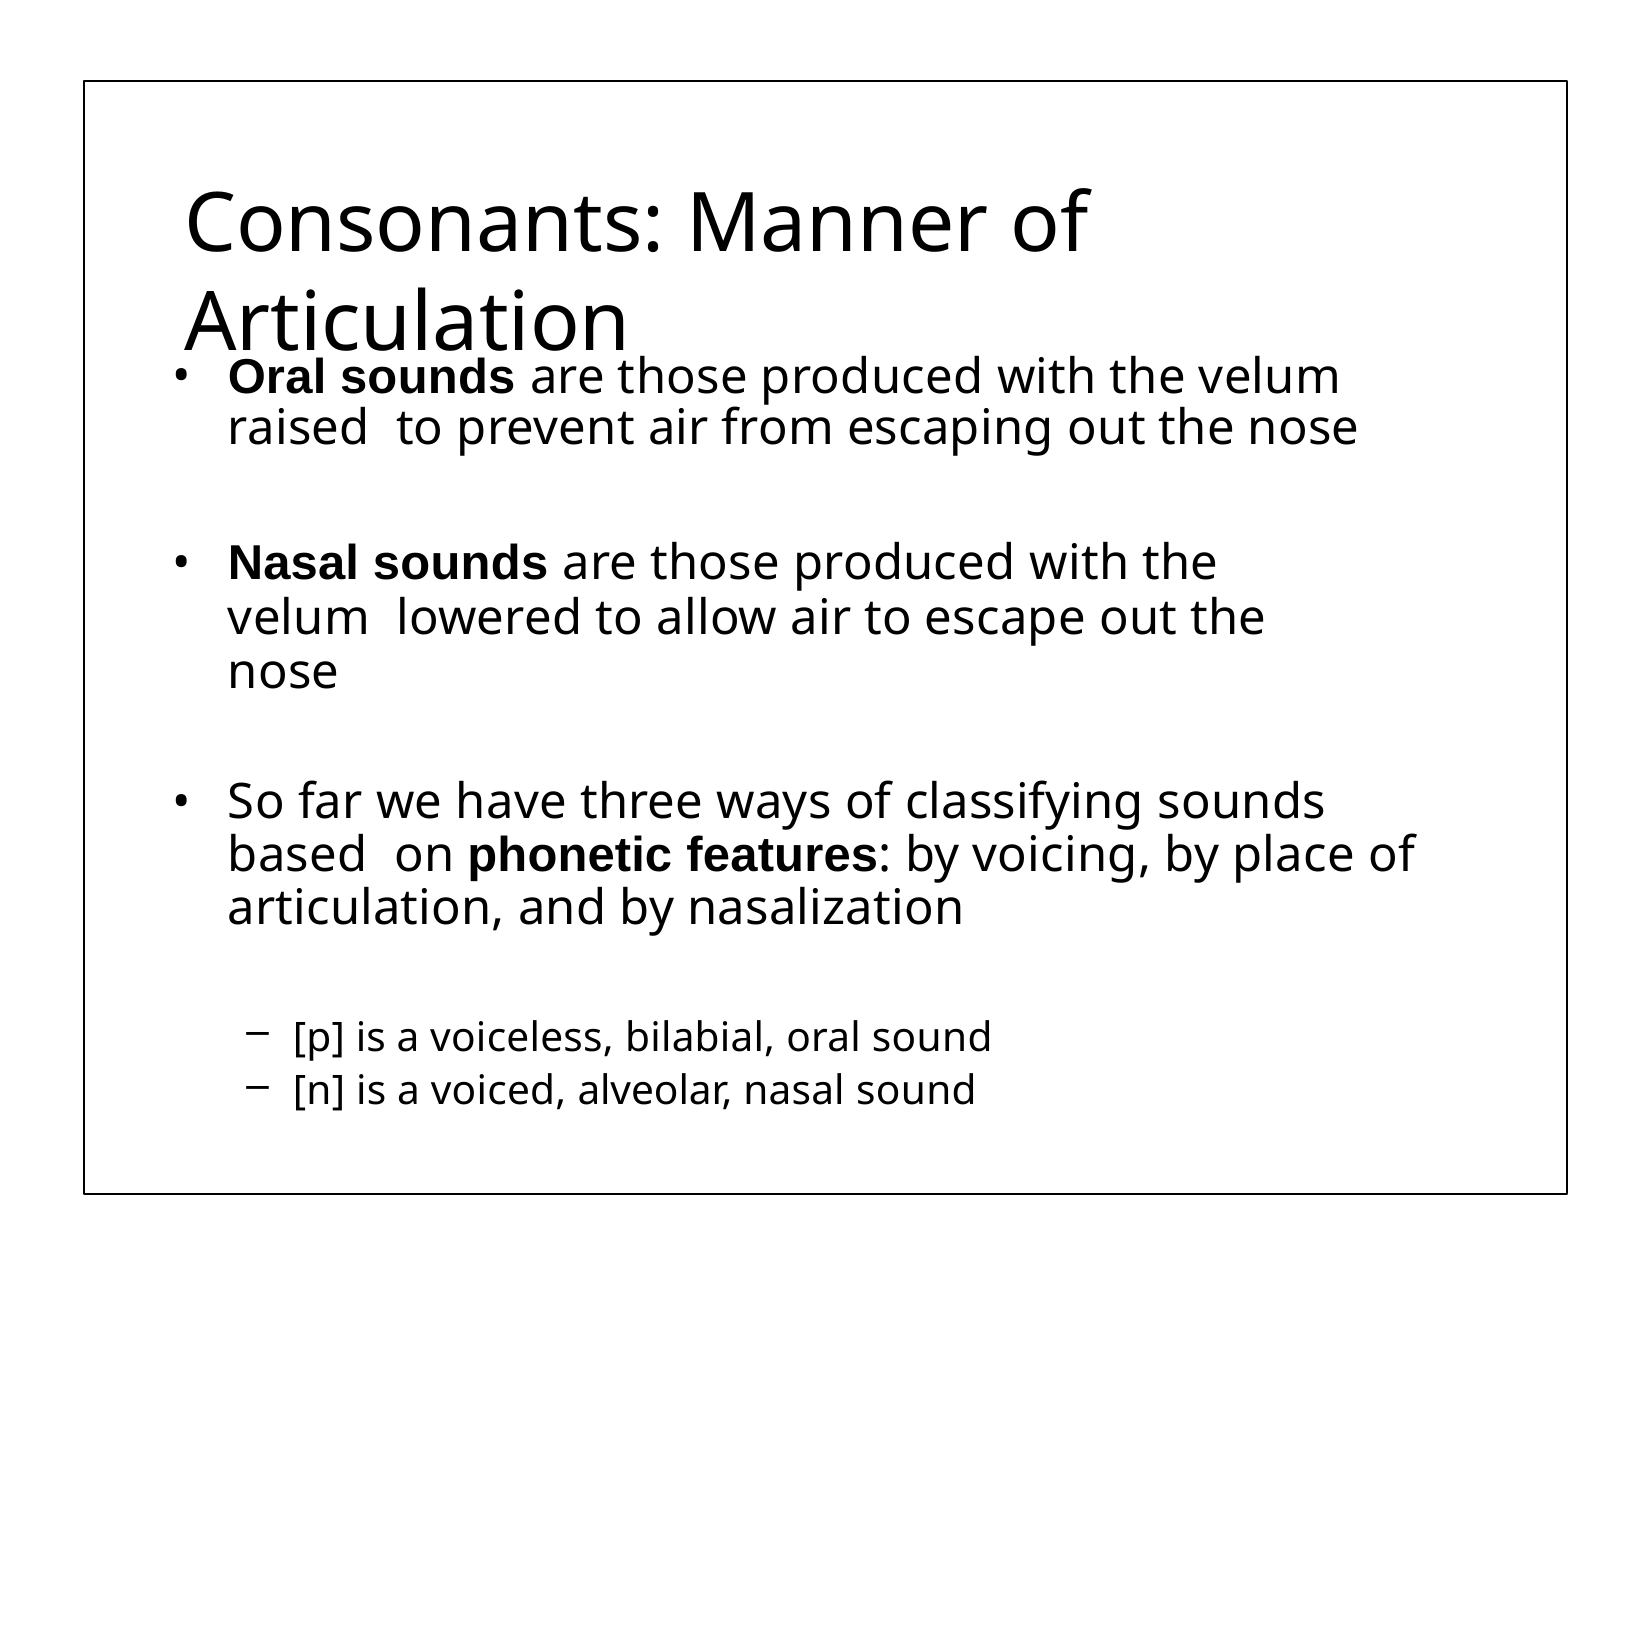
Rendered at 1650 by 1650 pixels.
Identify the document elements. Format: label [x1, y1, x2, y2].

text_box [83, 81, 1568, 1195]
